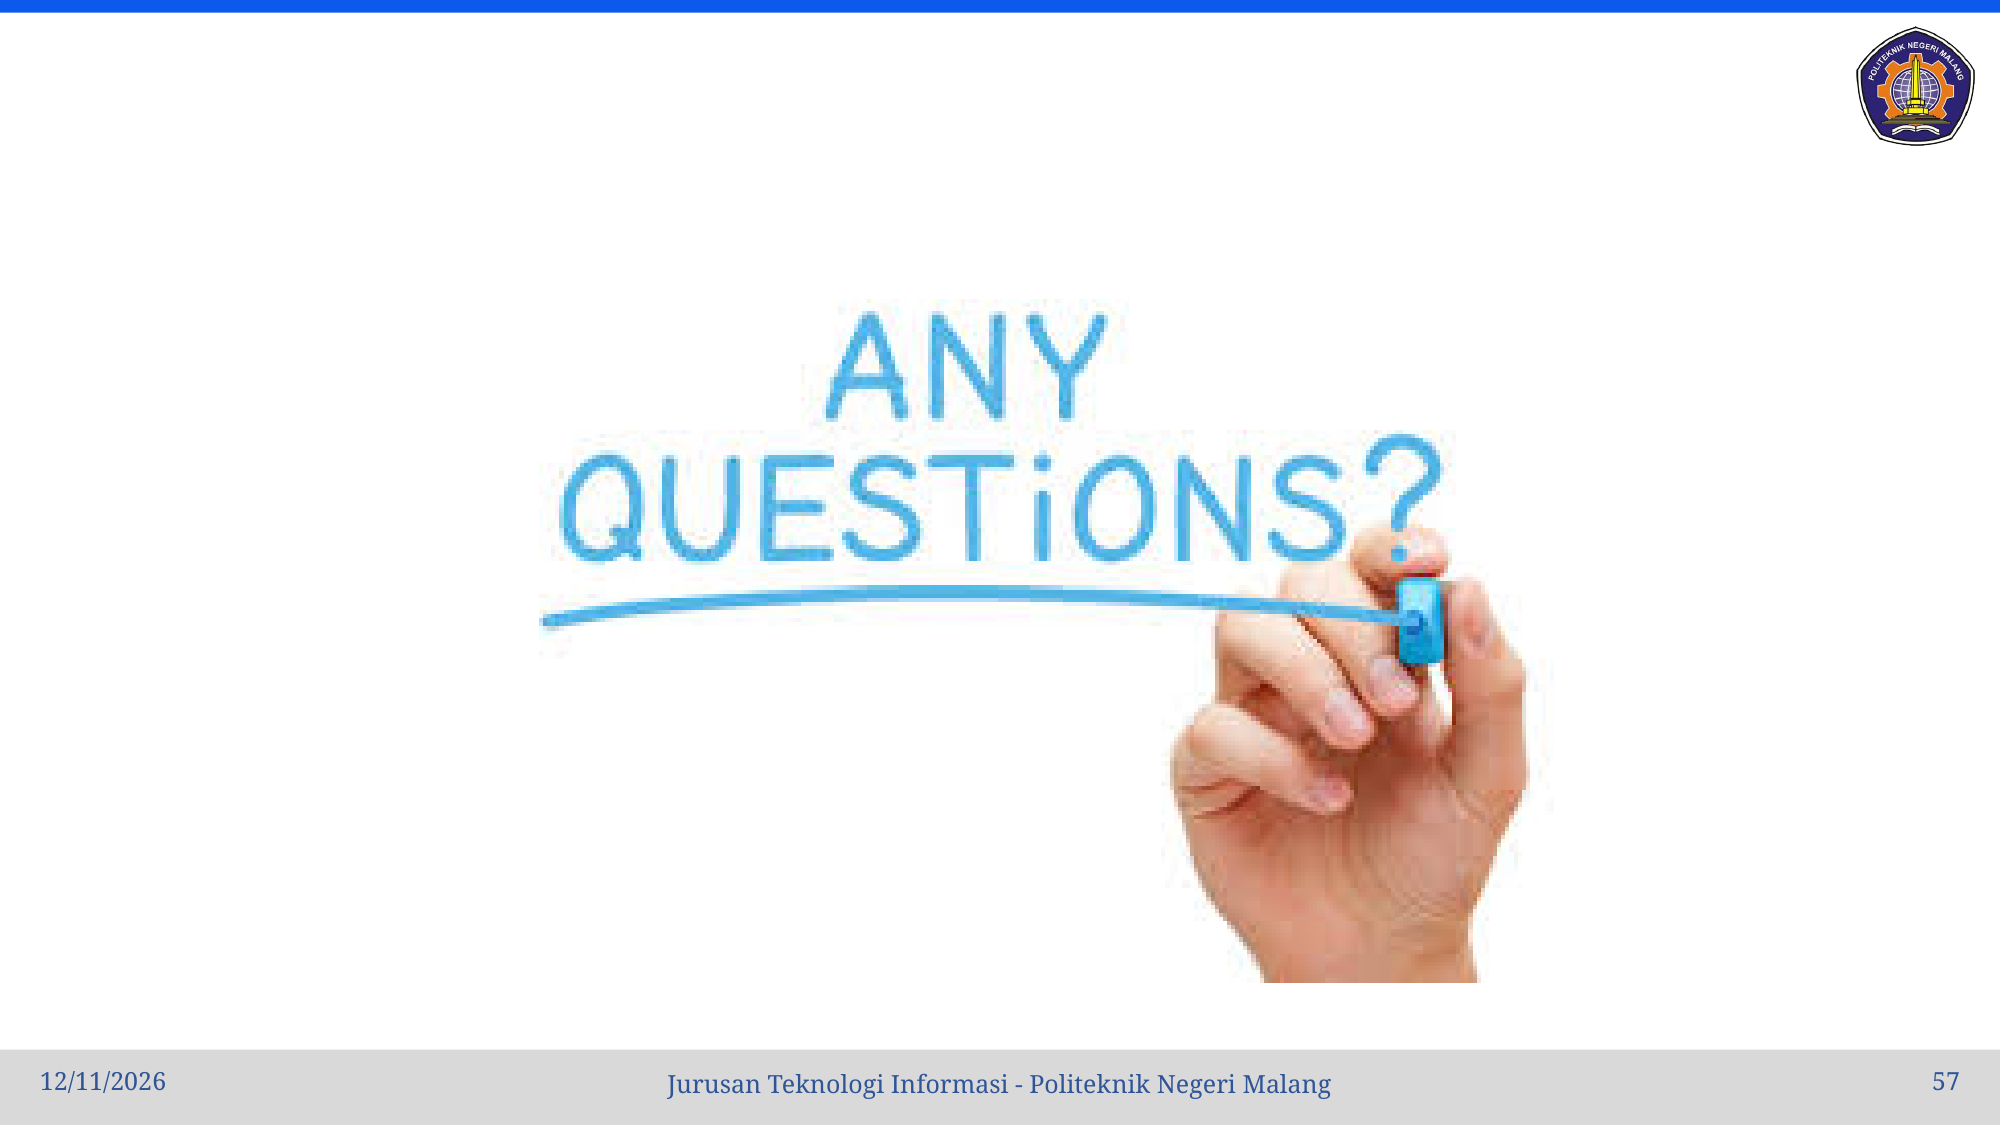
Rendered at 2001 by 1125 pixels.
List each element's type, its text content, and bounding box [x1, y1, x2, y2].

picture [474, 234, 1600, 983]
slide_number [24, 1052, 475, 1113]
slide_number 57 [1524, 1052, 1975, 1113]
footer Jurusan Teknologi Informasi - Politeknik Negeri Malang [474, 1053, 1525, 1114]
picture [1856, 26, 1975, 146]
